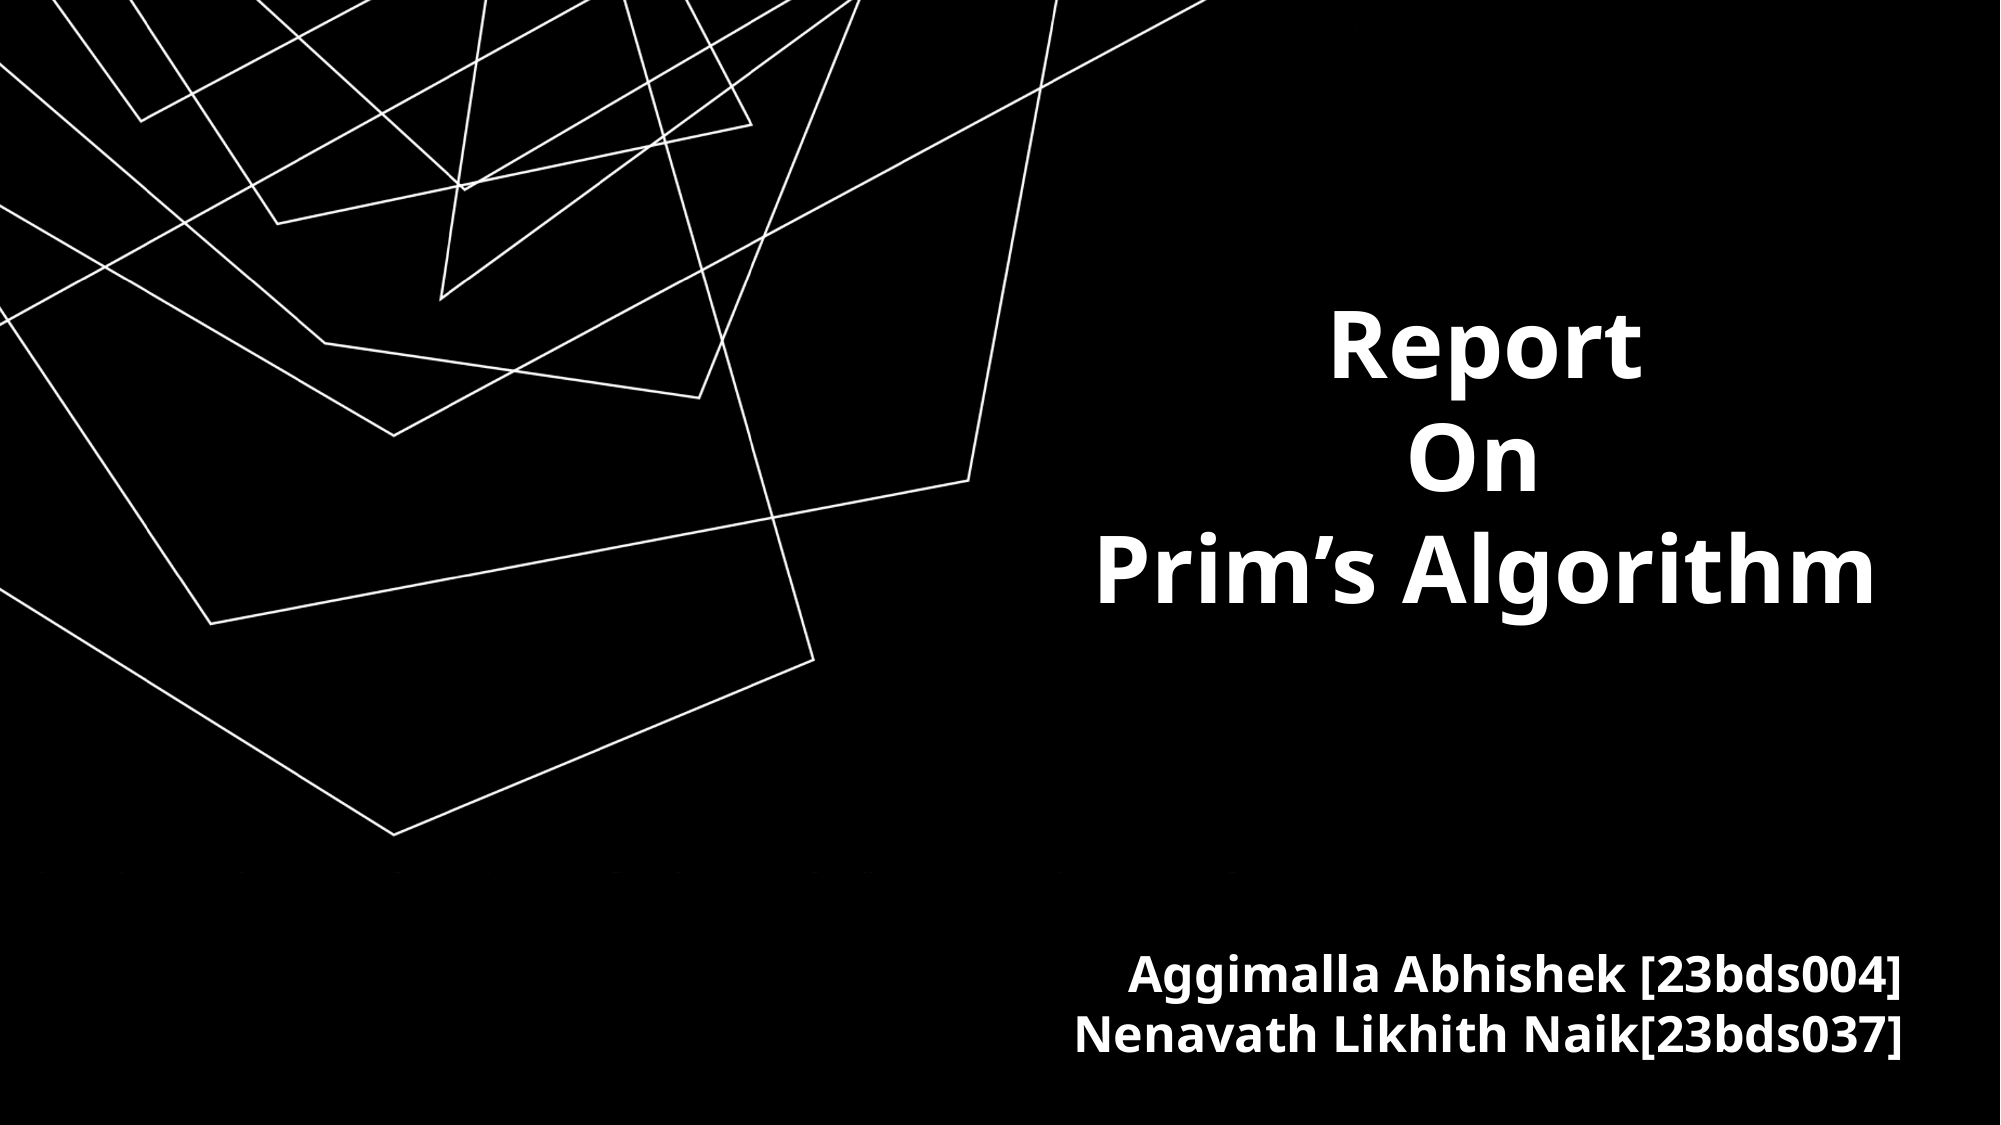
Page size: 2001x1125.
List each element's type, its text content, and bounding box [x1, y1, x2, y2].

text_box Report On Prim’s Algorithm Aggimalla Abhishek [23bds004] Nenavath Likhith Naik[23bds037] [1052, 277, 1919, 1070]
picture [0, 0, 1356, 873]
